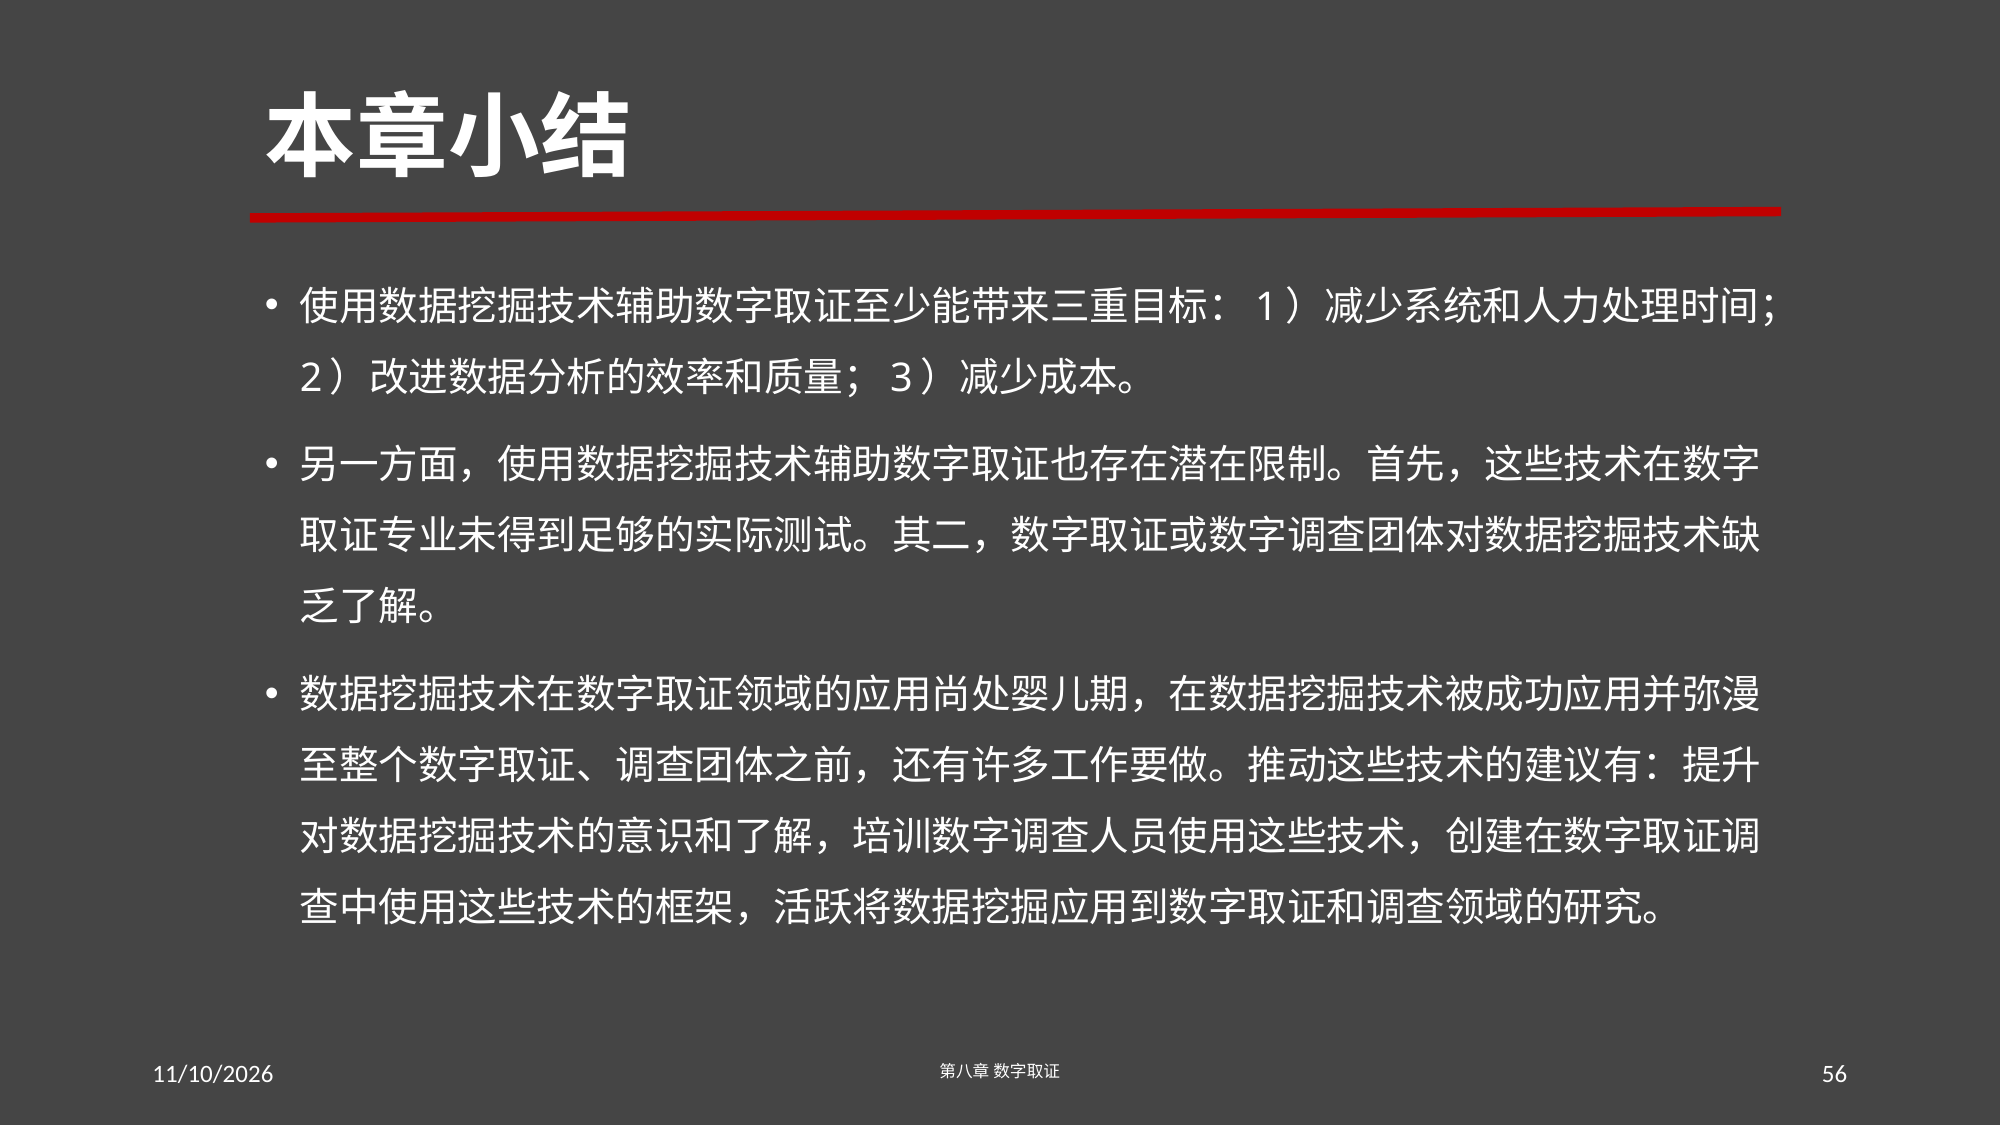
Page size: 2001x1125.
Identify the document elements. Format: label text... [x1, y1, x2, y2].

footer 第八章 数字取证 [662, 1042, 1338, 1103]
slide_number 56 [1412, 1042, 1863, 1103]
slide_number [137, 1042, 588, 1103]
title 本章小结 [249, 30, 1782, 249]
list 使用数据挖掘技术辅助数字取证至少能带来三重目标：1）减少系统和人力处理时间；2）改进数据分析的效率和质量；3）减少成本。 另一方面，使用数据挖掘技术辅助数字取证也存在潜在限制。首先，这些技术在数字取证专业未得到足够的实际测试。其二，数字取证或数字调查团体对数据挖掘技术缺乏了解。 数据挖掘技术在数字取证领域的应用尚处婴儿期，在数据挖掘技术被成功应用并弥漫至整个数字取证、调查团体之前，还有许多工作要做。推动这些技术的建议有：提升对数据挖掘技术的意识和了解，培训数字调查人员使用这些技术，创建在数字取证调查中使用这些技术的框架，活跃将数据挖掘应用到数字取证和调查领域的研究。 [249, 249, 1782, 1011]
